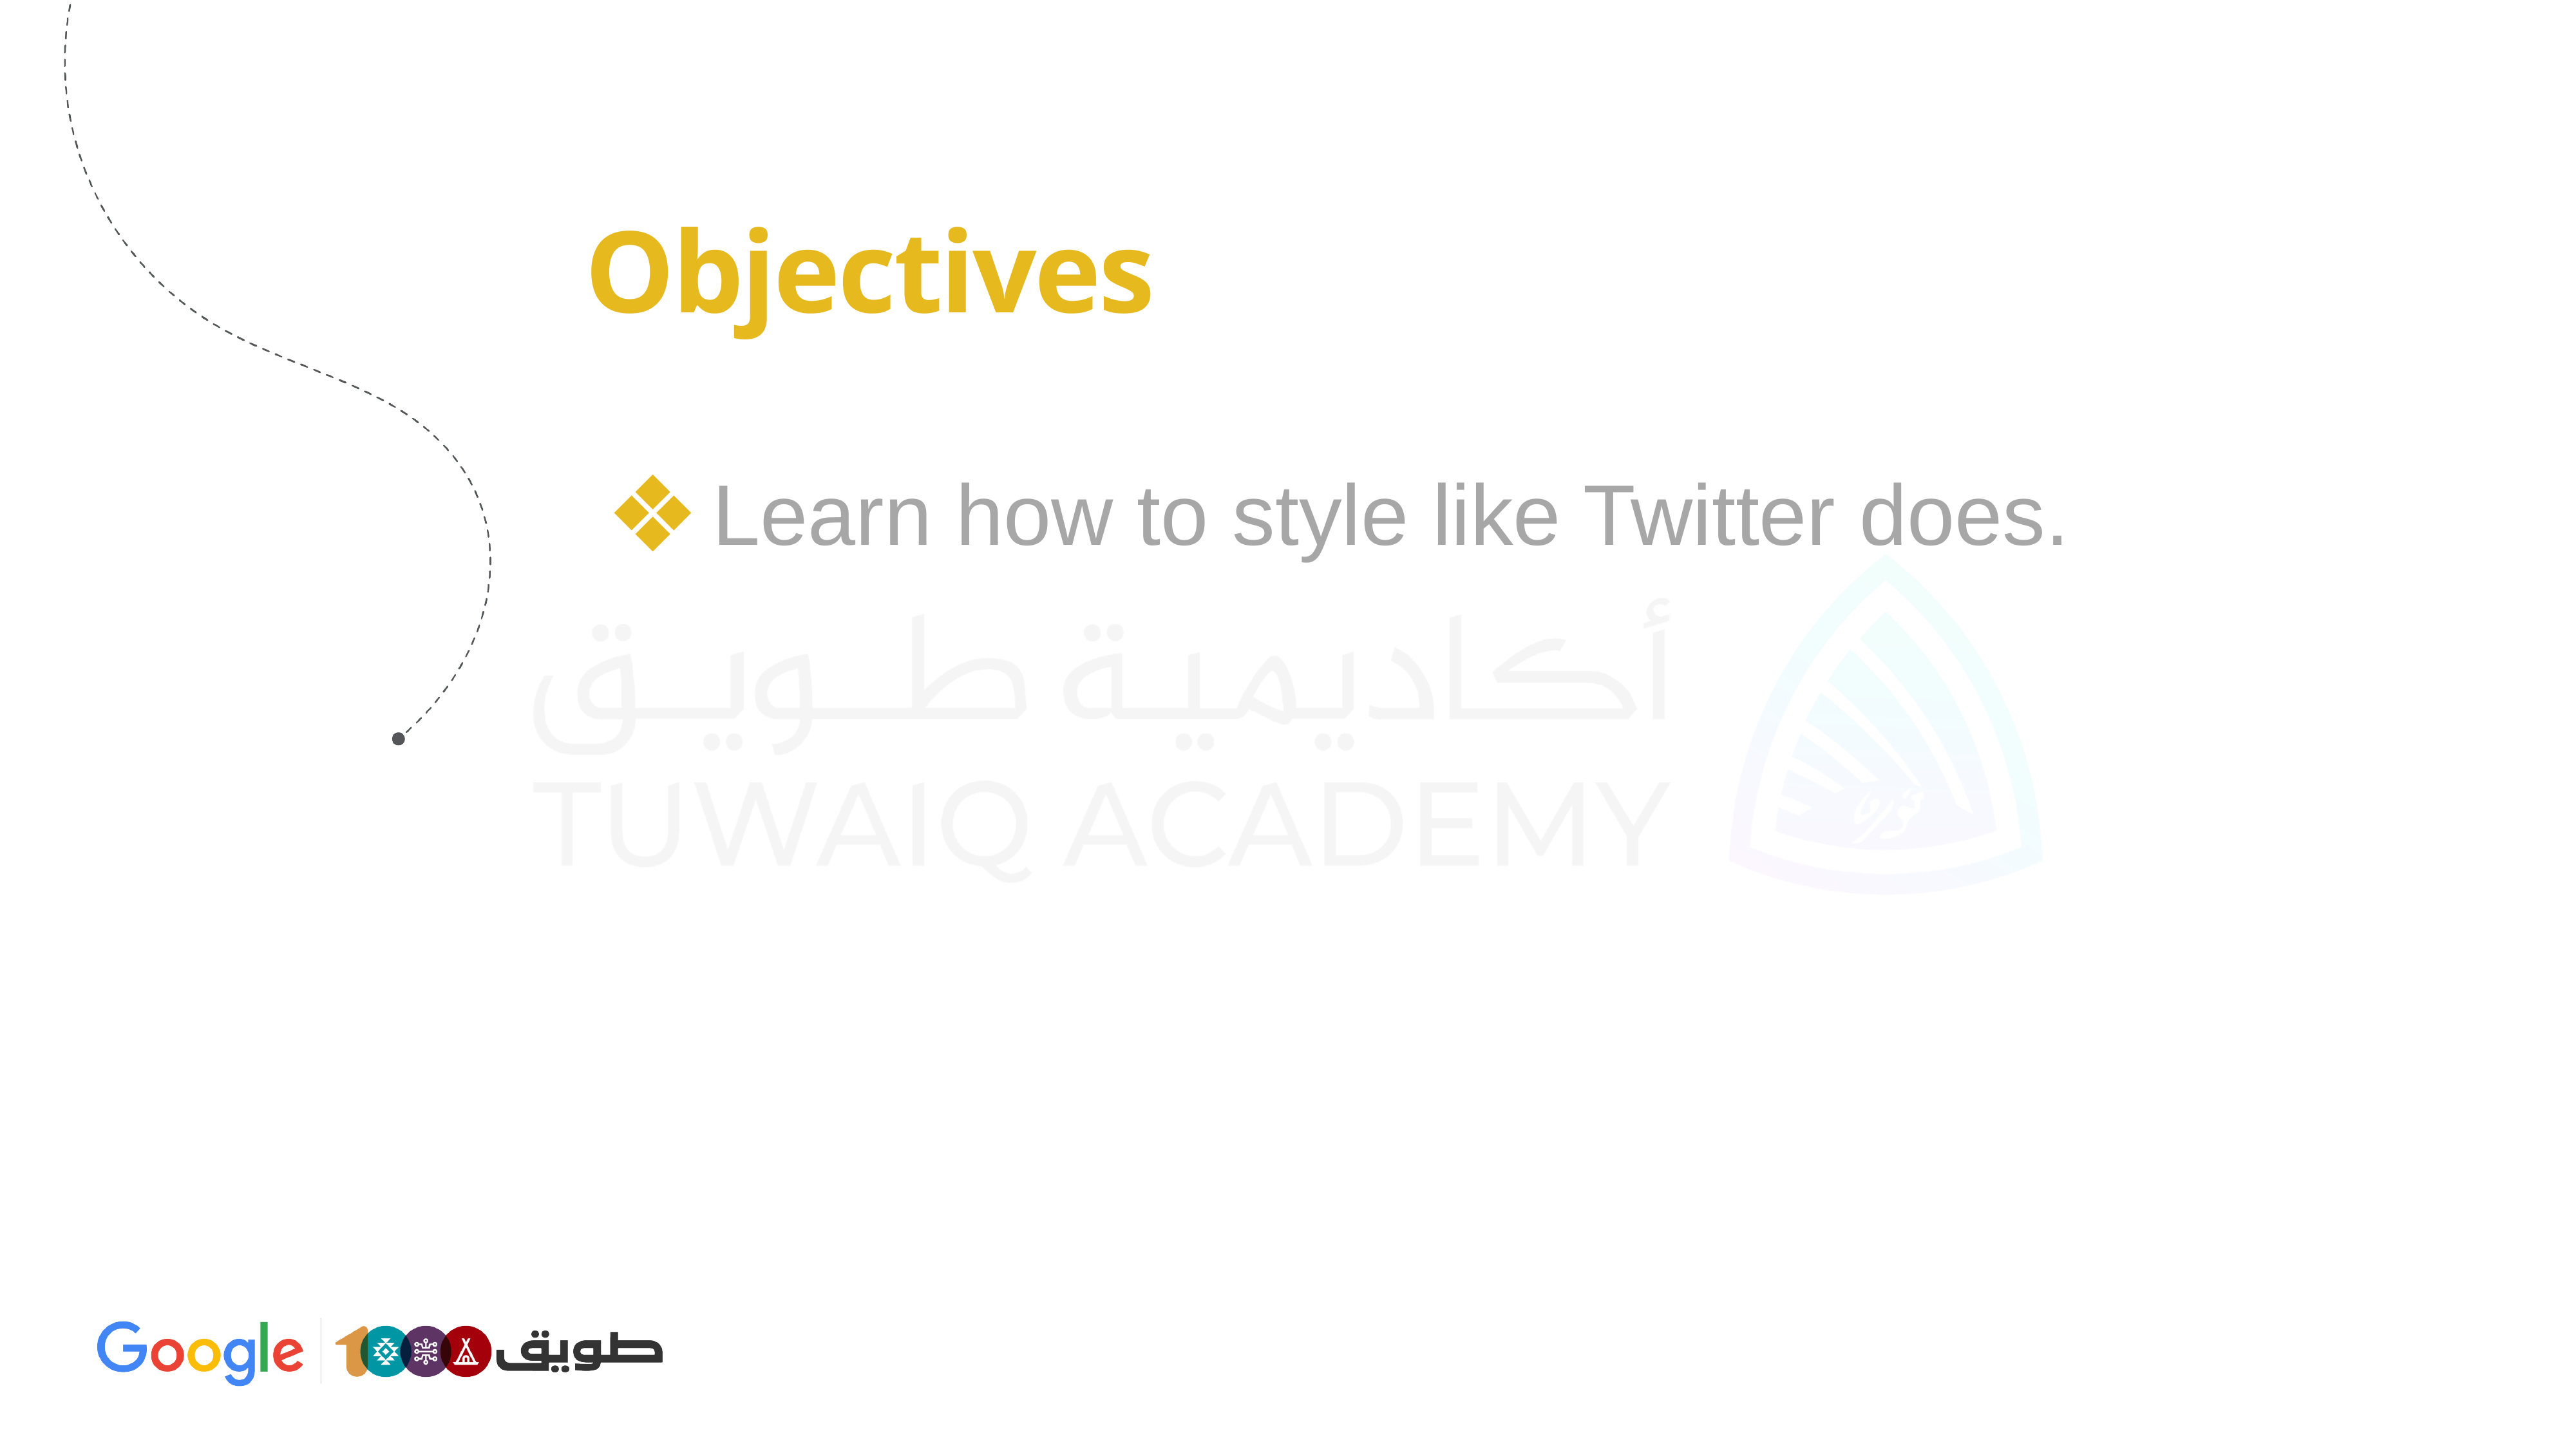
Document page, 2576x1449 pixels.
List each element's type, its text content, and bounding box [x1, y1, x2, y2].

title Objectives [559, 200, 1725, 426]
picture [0, 0, 708, 1449]
list Learn how to style like Twitter does. [571, 417, 2195, 1352]
